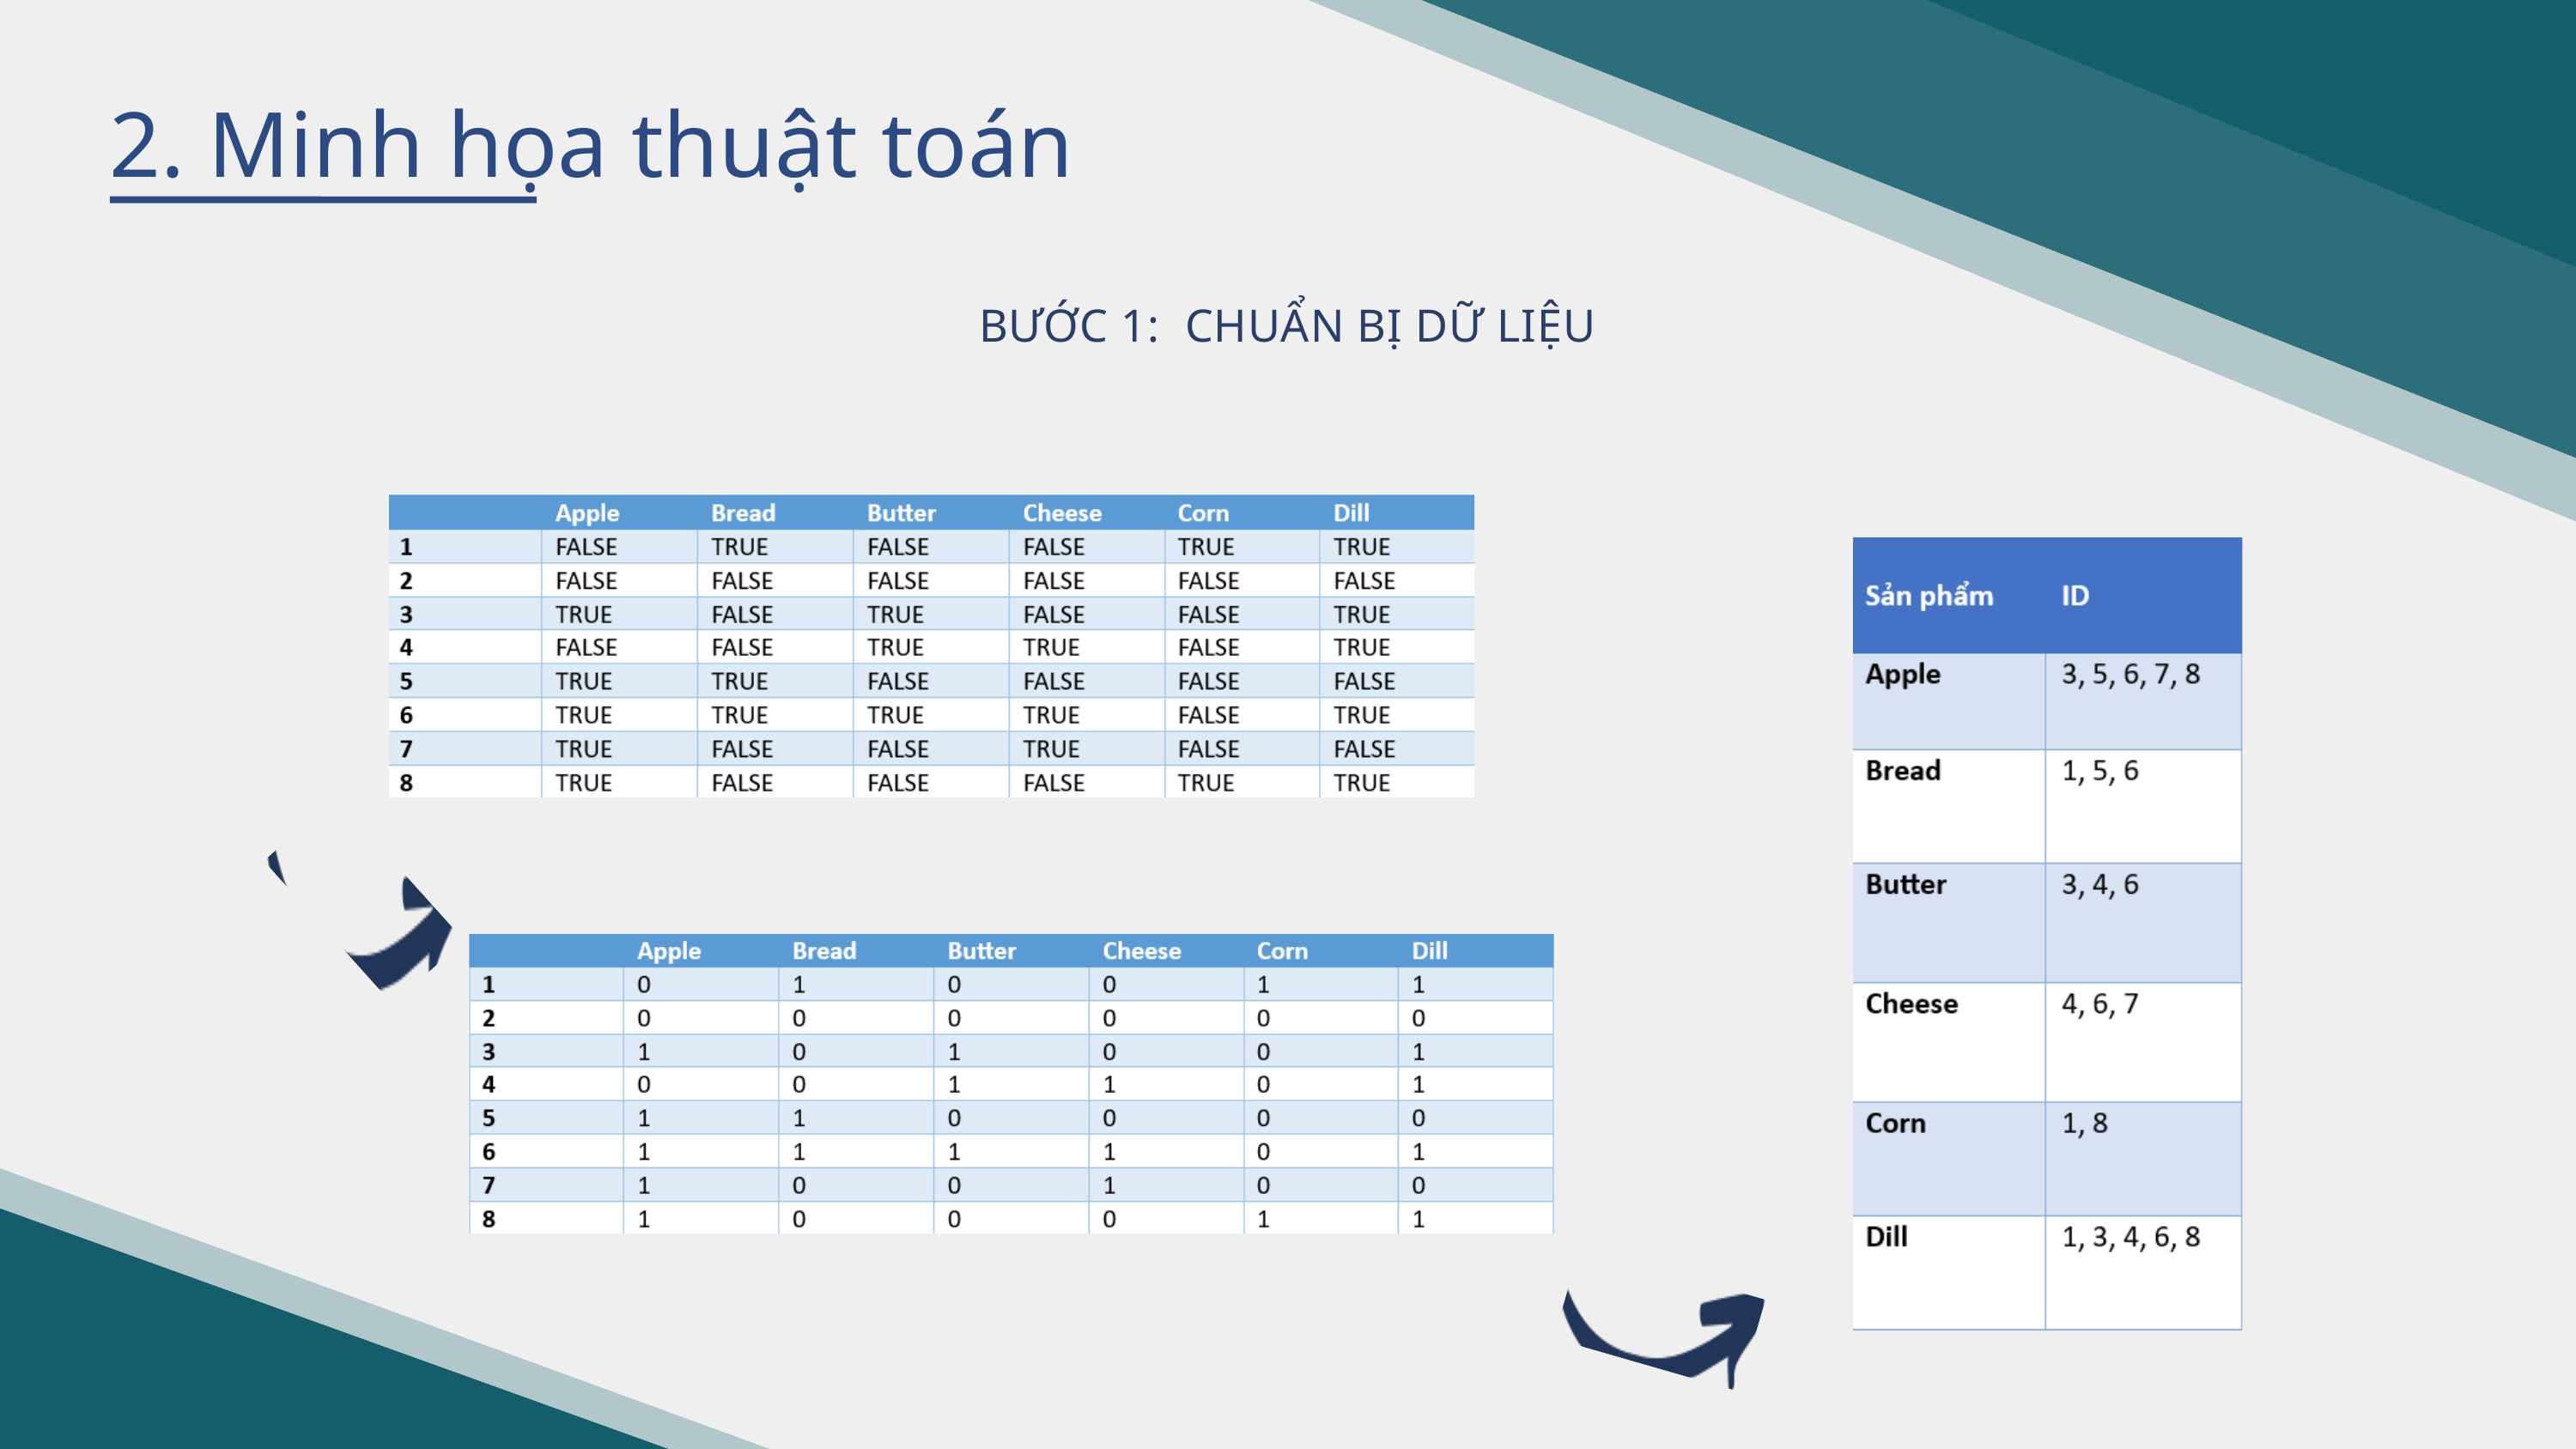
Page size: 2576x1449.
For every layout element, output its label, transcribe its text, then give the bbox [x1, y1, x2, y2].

text_box [1553, 1246, 1765, 1392]
text_box [1159, 934, 1554, 1234]
text_box [388, 494, 1475, 797]
text_box [264, 797, 453, 927]
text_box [1171, 0, 2576, 777]
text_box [0, 928, 1157, 1449]
text_box 2. Minh họa thuật toán [109, 88, 1124, 304]
text_box BƯỚC 1: CHUẨN BỊ DỮ LIỆU [952, 288, 1166, 351]
text_box [1853, 785, 2243, 1331]
